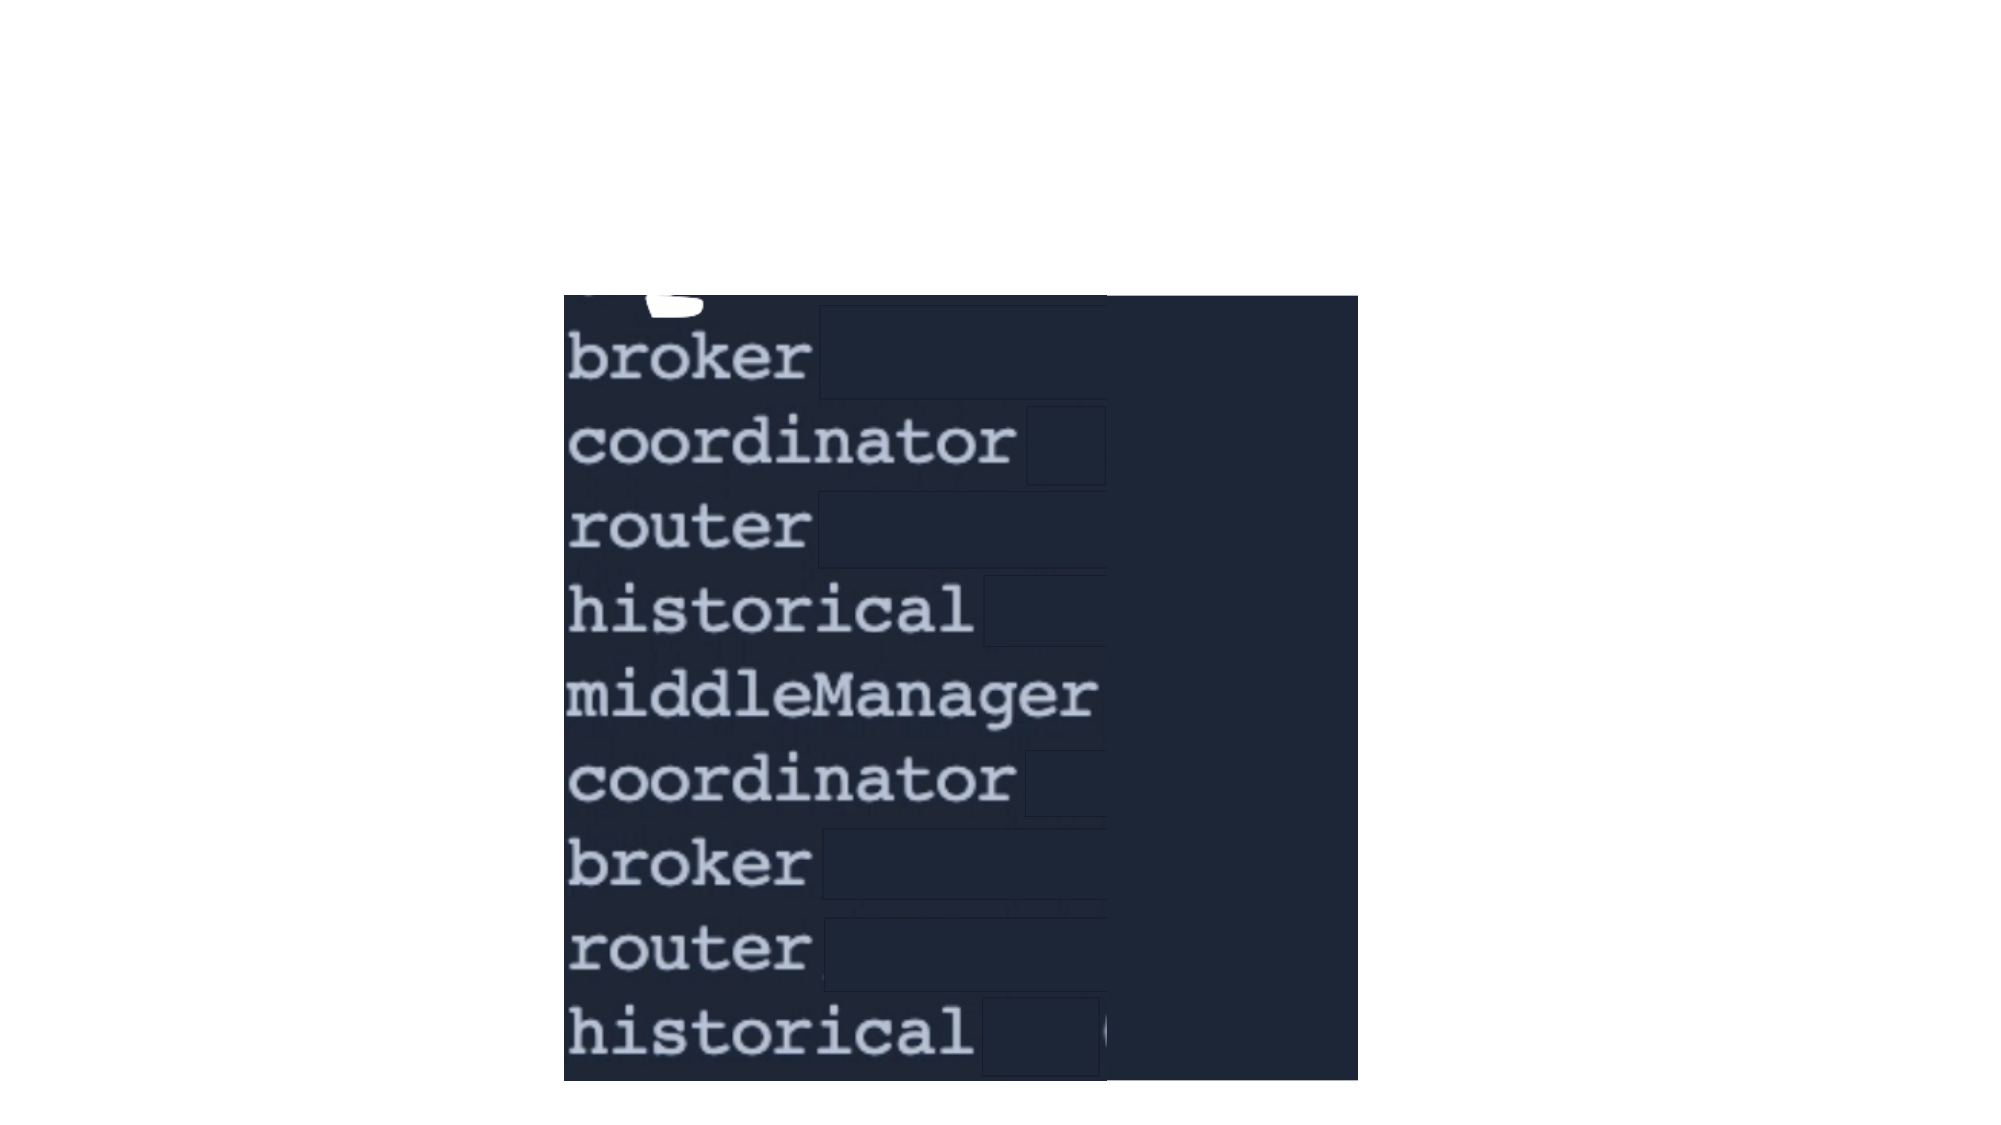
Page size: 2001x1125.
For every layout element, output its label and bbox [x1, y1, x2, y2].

text_box [1107, 295, 1359, 1081]
picture [564, 295, 1107, 1081]
